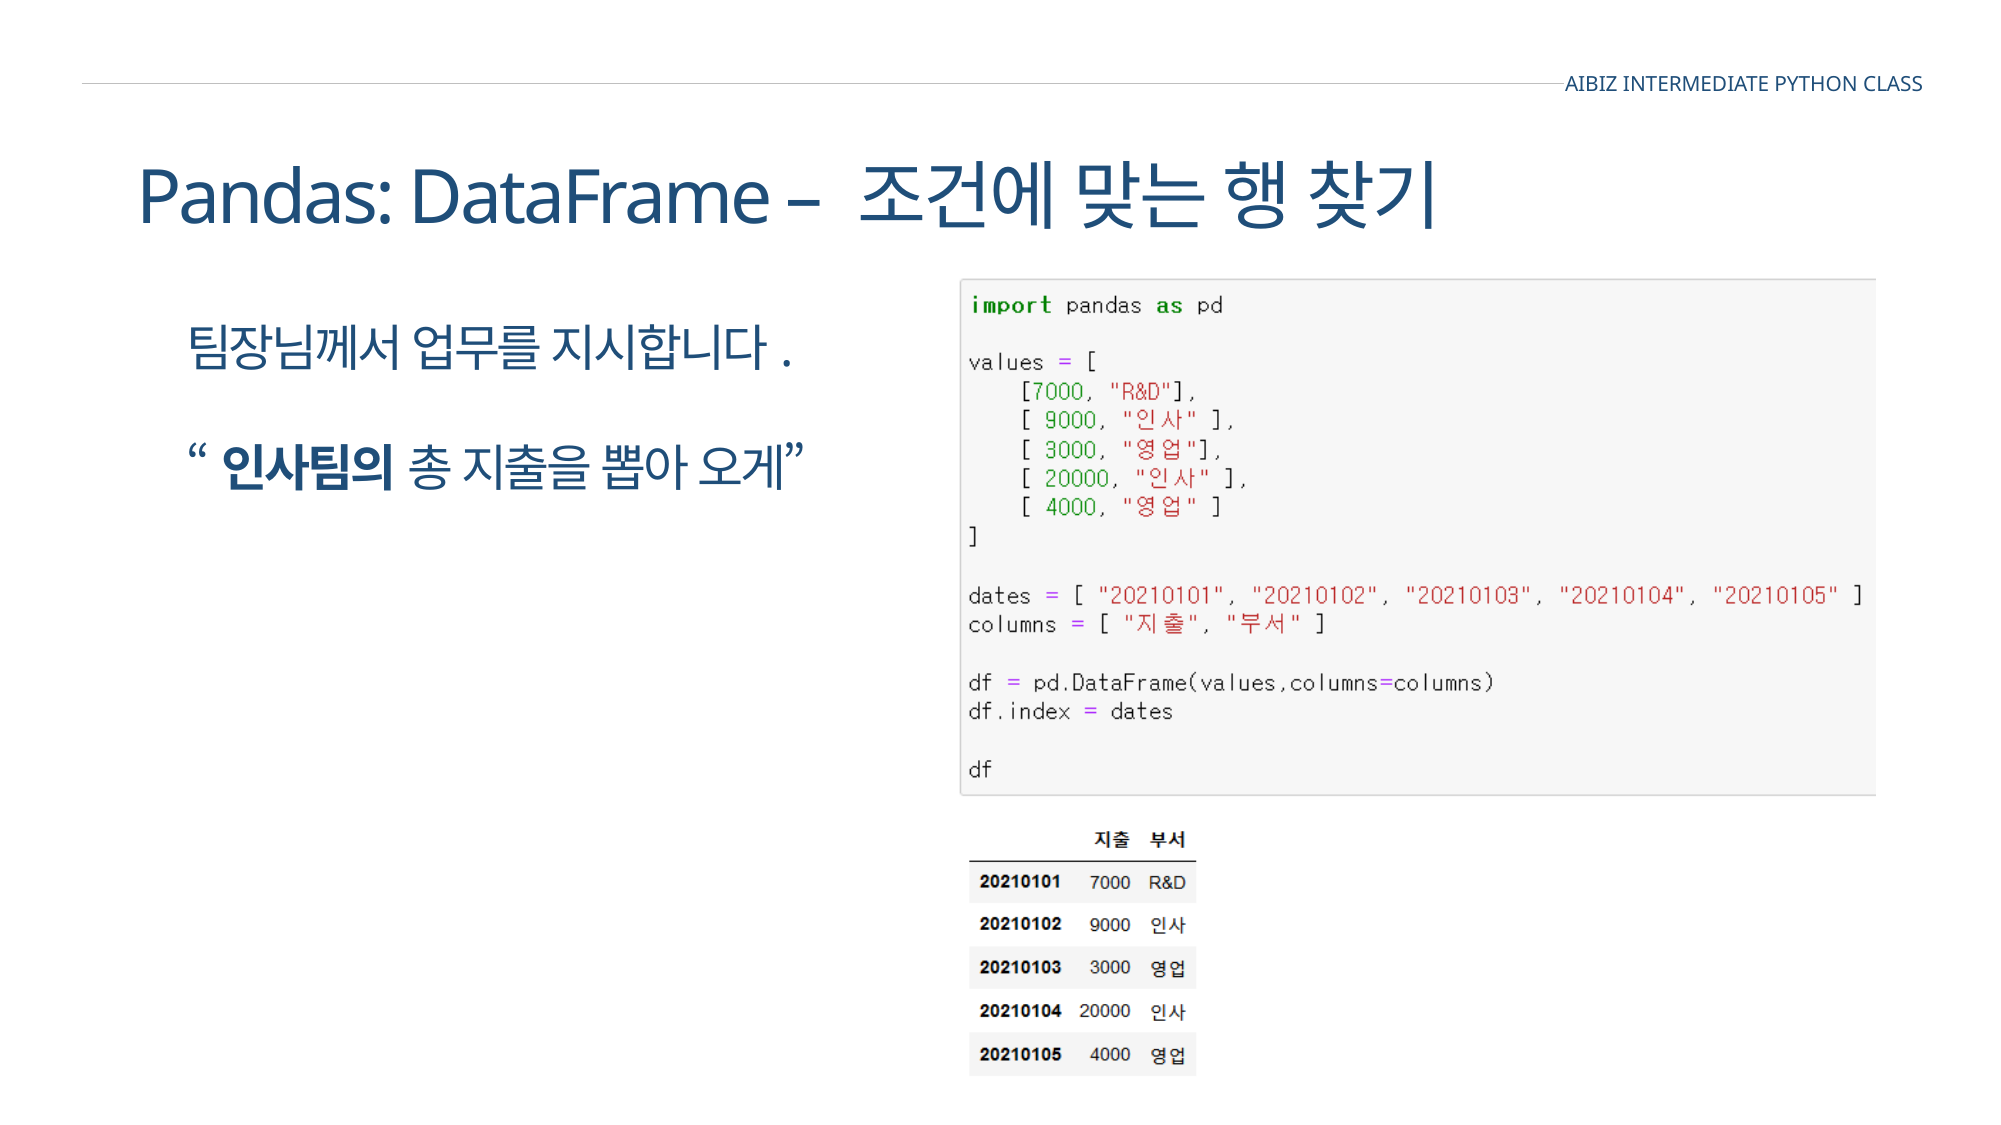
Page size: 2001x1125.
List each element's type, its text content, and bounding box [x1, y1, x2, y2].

text_box 팀장님께서 업무를 지시합니다. “인사팀의 총 지출을 뽑아 오게” [171, 308, 918, 504]
picture [949, 276, 1876, 1085]
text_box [81, 63, 1939, 104]
text_box Pandas: DataFrame – 조건에 맞는 행 찾기 [121, 141, 1457, 247]
